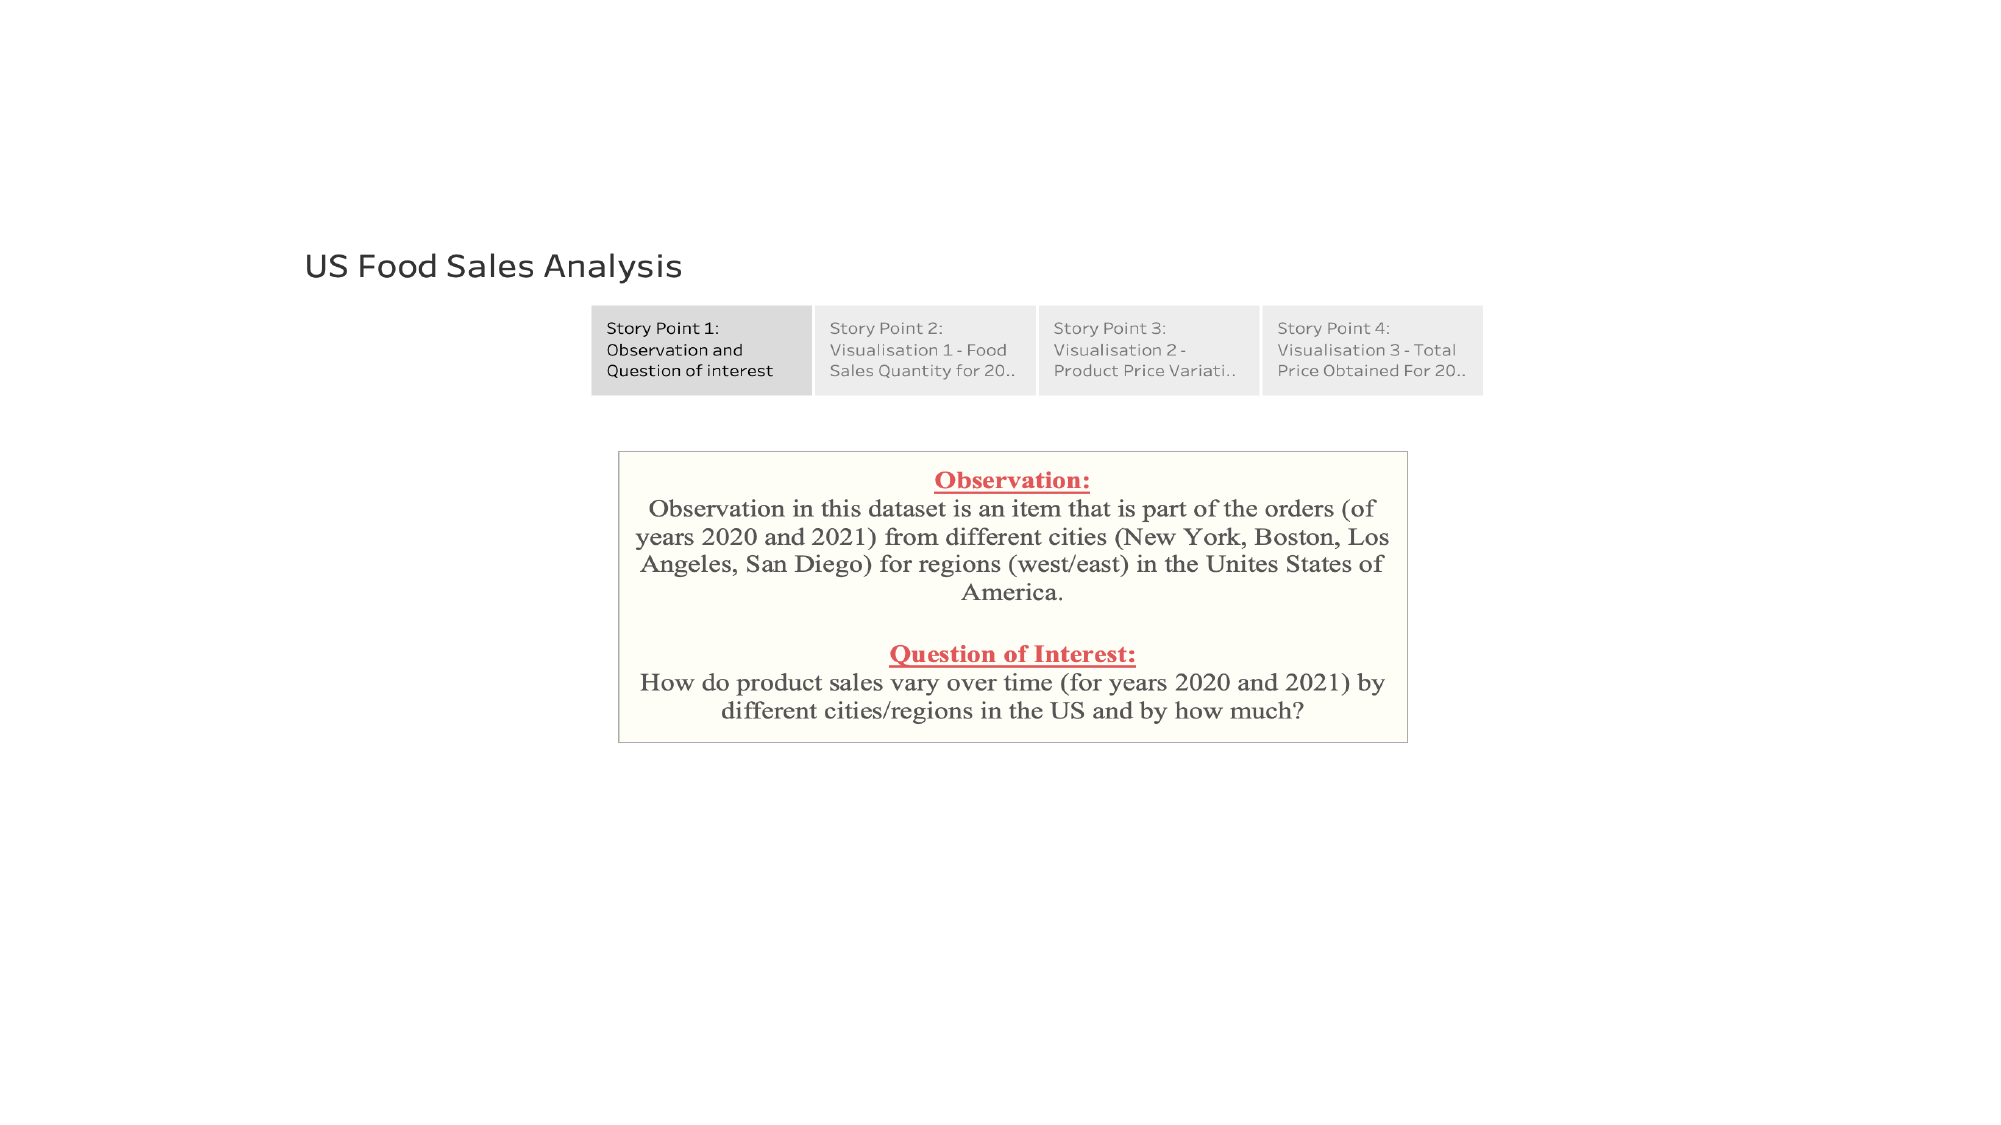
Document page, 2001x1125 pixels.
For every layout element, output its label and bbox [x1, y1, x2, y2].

picture [288, 233, 1783, 1125]
